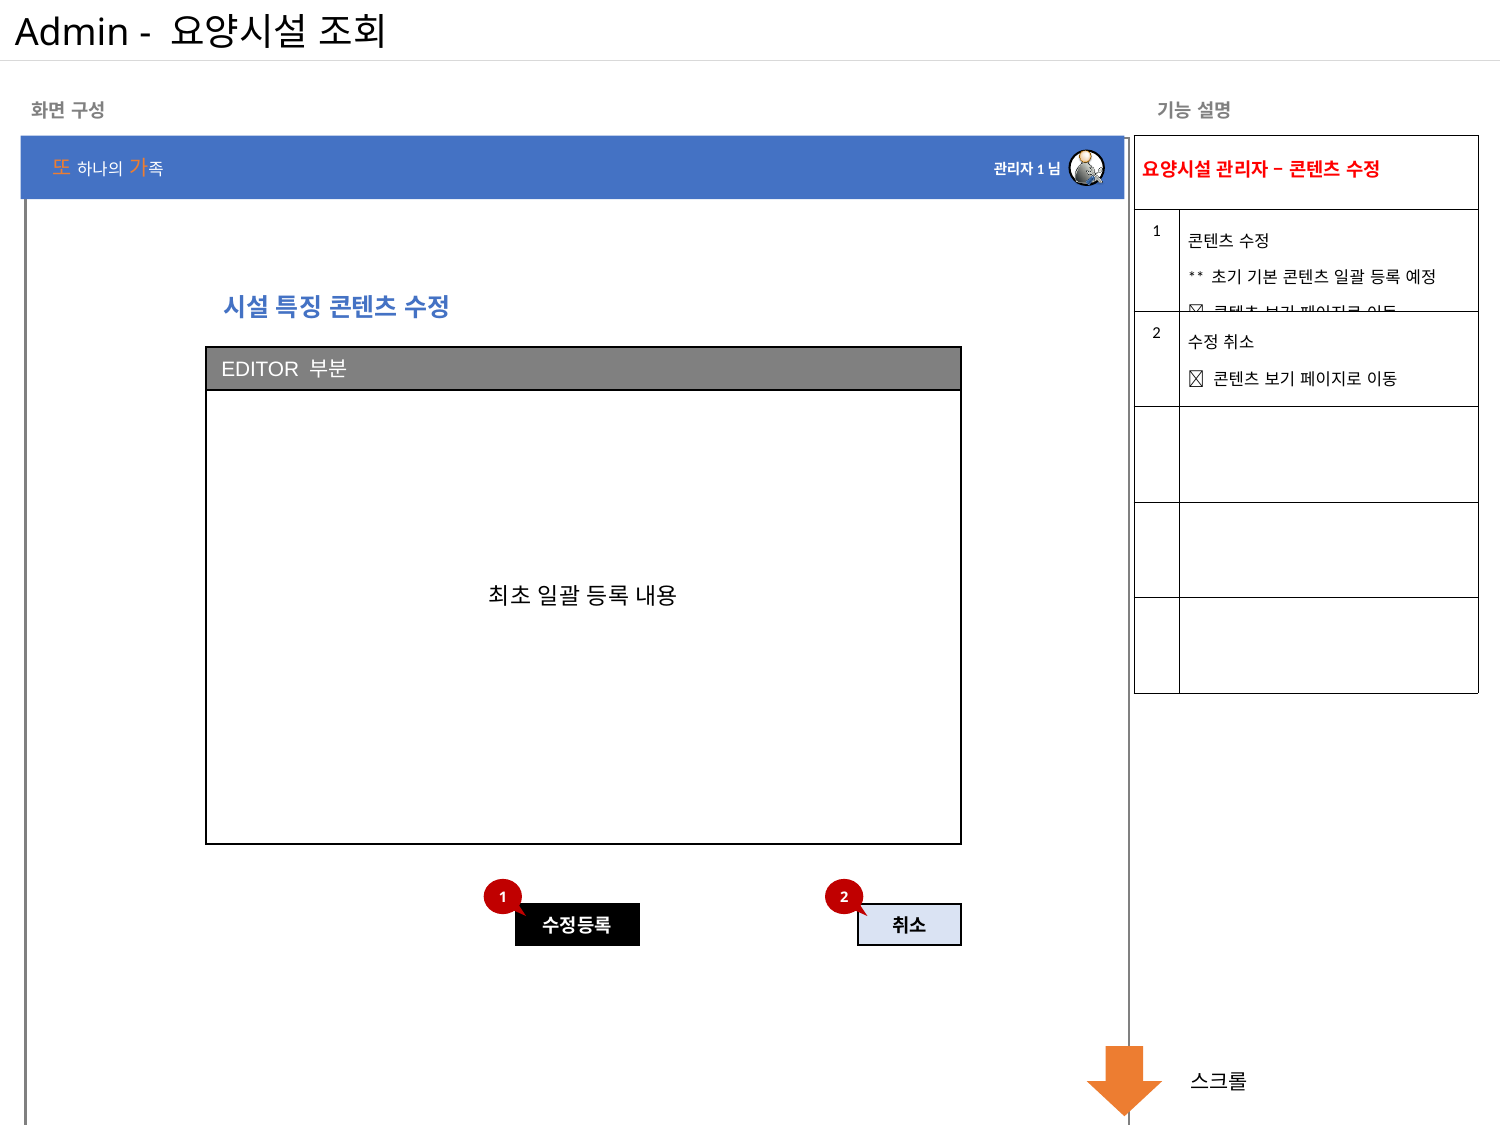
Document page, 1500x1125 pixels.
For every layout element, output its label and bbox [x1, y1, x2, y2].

table_cell [1180, 312, 1478, 406]
table_cell [1135, 407, 1179, 502]
table_cell [1180, 503, 1478, 597]
table_cell [1180, 598, 1478, 693]
picture [1069, 148, 1108, 188]
text_box [0, 0, 1500, 61]
table_cell [1180, 407, 1478, 502]
table_cell [1135, 312, 1179, 406]
table_cell [1135, 598, 1179, 693]
text_box [1175, 1061, 1263, 1101]
table_cell [1135, 503, 1179, 597]
text_box [20, 135, 1165, 1125]
table_header [1135, 136, 1478, 209]
table_cell [1180, 210, 1478, 311]
text_box [16, 91, 121, 129]
text_box [1142, 91, 1247, 129]
table_cell [1135, 210, 1179, 311]
